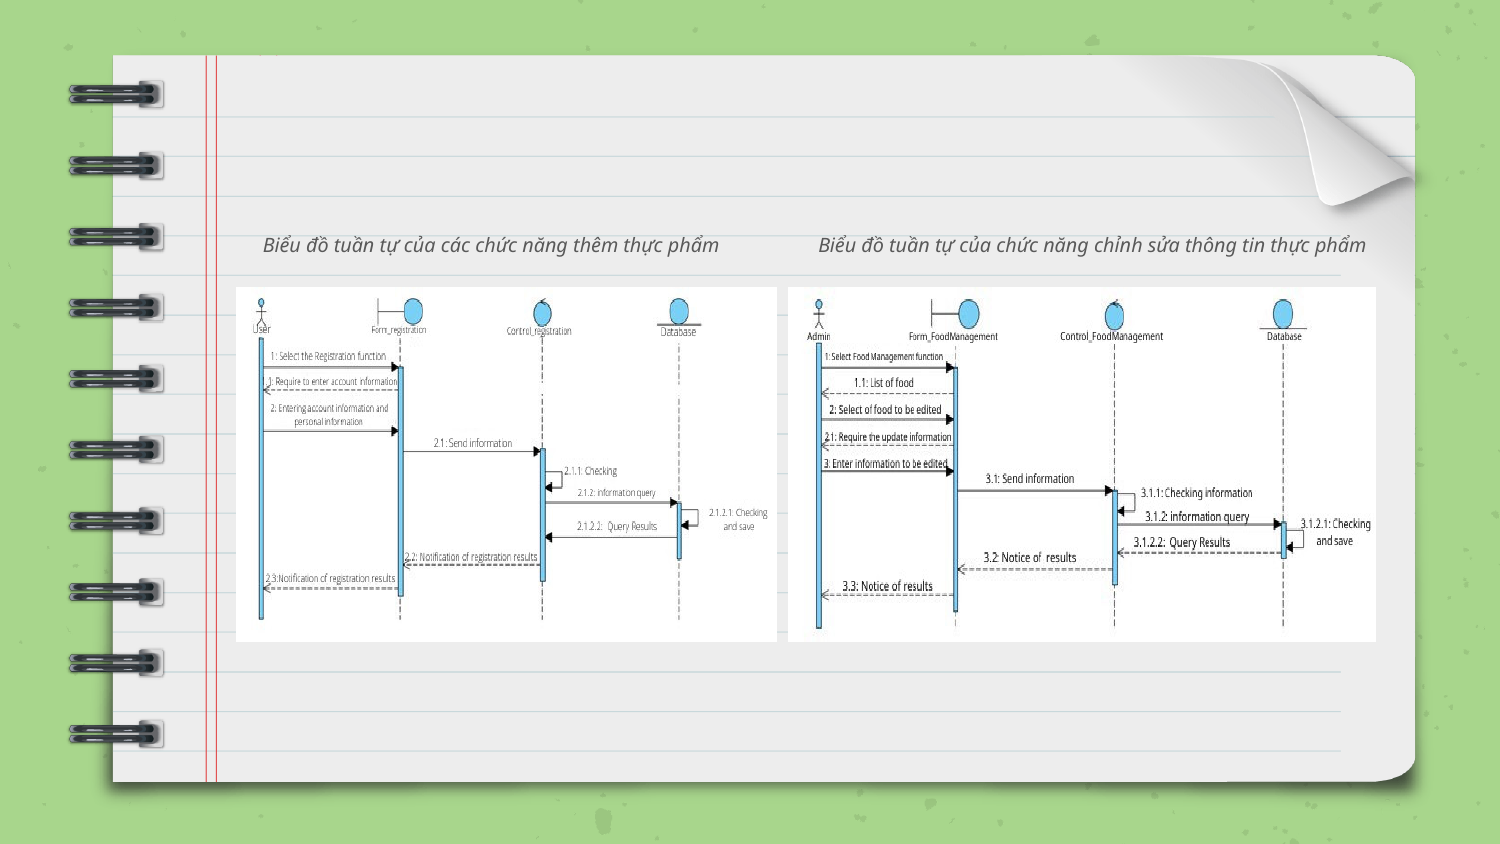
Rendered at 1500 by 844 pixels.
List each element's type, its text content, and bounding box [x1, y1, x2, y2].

picture [63, 22, 1437, 822]
text_box Biểu đồ tuần tự của chức năng chỉnh sửa thông tin thực phẩm [788, 218, 1398, 278]
list Biểu đồ tuần tự của các chức năng thêm thực phẩm [210, 218, 777, 278]
